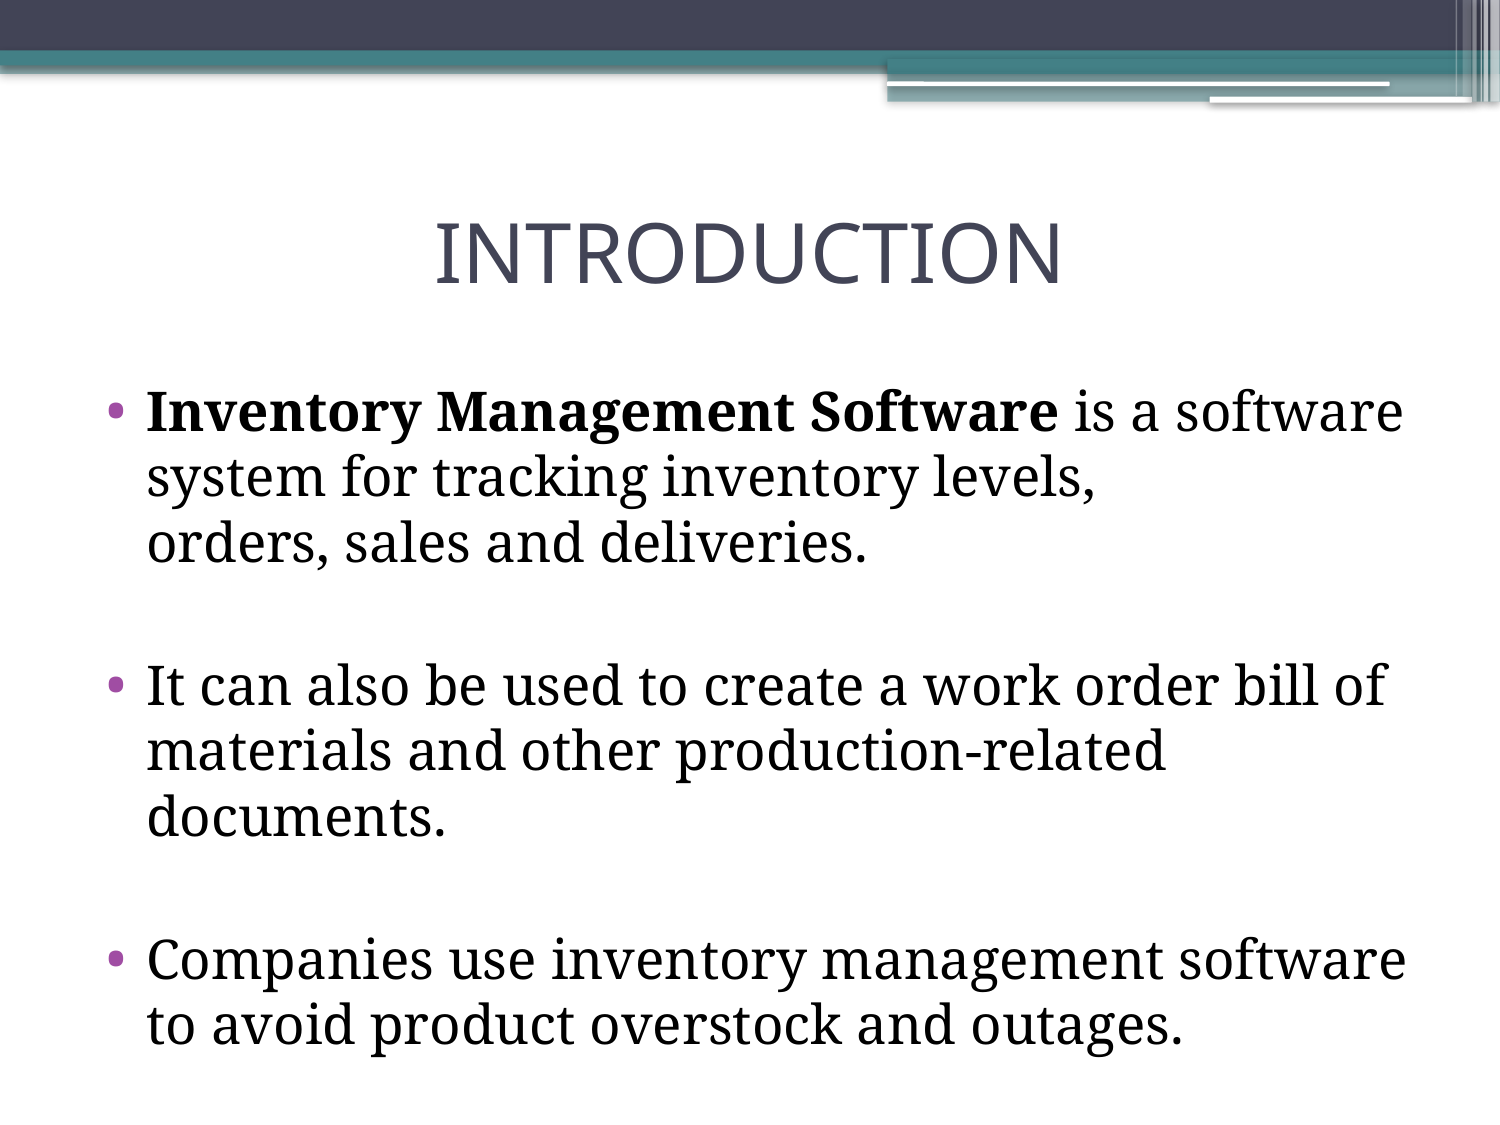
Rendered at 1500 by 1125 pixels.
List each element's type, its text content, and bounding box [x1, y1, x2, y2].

list Inventory Management Software is a software system for tracking inventory levels, orders, sales and deliveries. It can also be used to create a work order bill of materials and other production-related documents. Companies use inventory management software to avoid product overstock and outages. [75, 368, 1425, 1079]
title INTRODUCTION [75, 162, 1425, 338]
